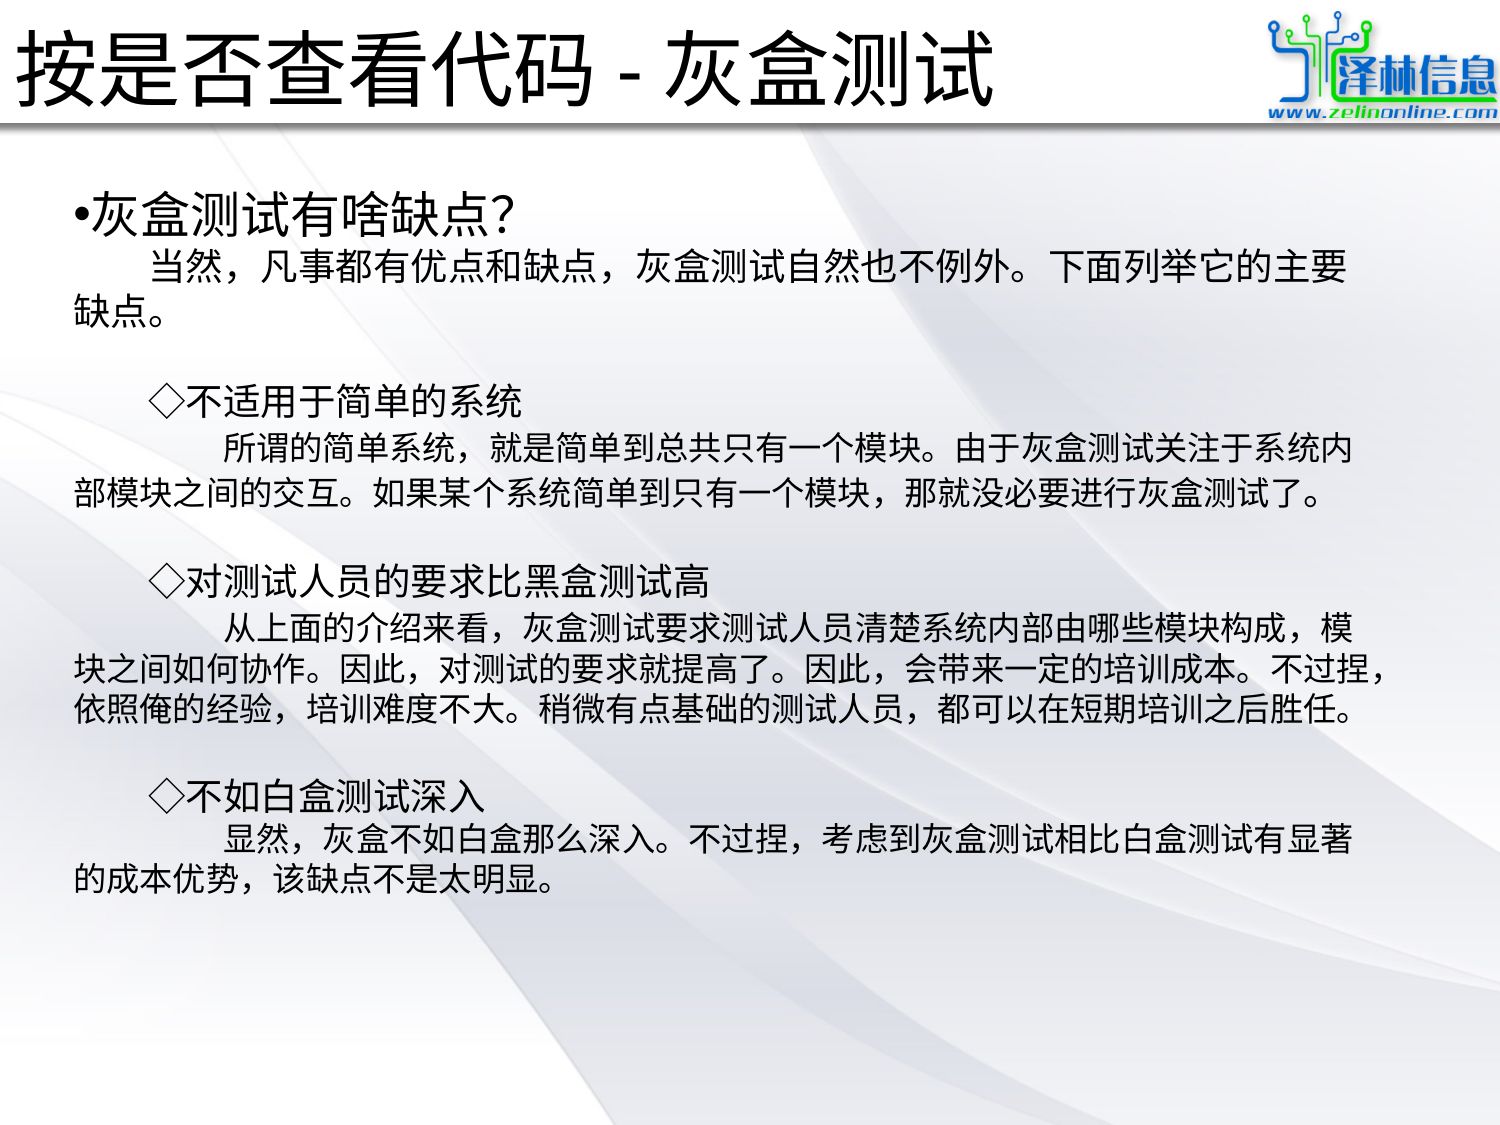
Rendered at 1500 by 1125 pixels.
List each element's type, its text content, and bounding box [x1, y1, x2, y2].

picture [0, 123, 1500, 1125]
text_box 灰盒测试有啥缺点？ 当然，凡事都有优点和缺点，灰盒测试自然也不例外。下面列举它的主要缺点。 ◇不适用于简单的系统 所谓的简单系统，就是简单到总共只有一个模块。由于灰盒测试关注于系统内部模块之间的交互。如果某个系统简单到只有一个模块，那就没必要进行灰盒测试了。 ◇对测试人员的要求比黑盒测试高 从上面的介绍来看，灰盒测试要求测试人员清楚系统内部由哪些模块构成，模块之间如何协作。因此，对测试的要求就提高了。因此，会带来一定的培训成本。不过捏，依照俺的经验，培训难度不大。稍微有点基础的测试人员，都可以在短期培训之后胜任。 ◇不如白盒测试深入 显然，灰盒不如白盒那么深入。不过捏，考虑到灰盒测试相比白盒测试有显著的成本优势，该缺点不是太明显。 [58, 175, 1395, 951]
title 按是否查看代码-灰盒测试 [0, 9, 1350, 118]
picture [1350, 11, 1500, 118]
